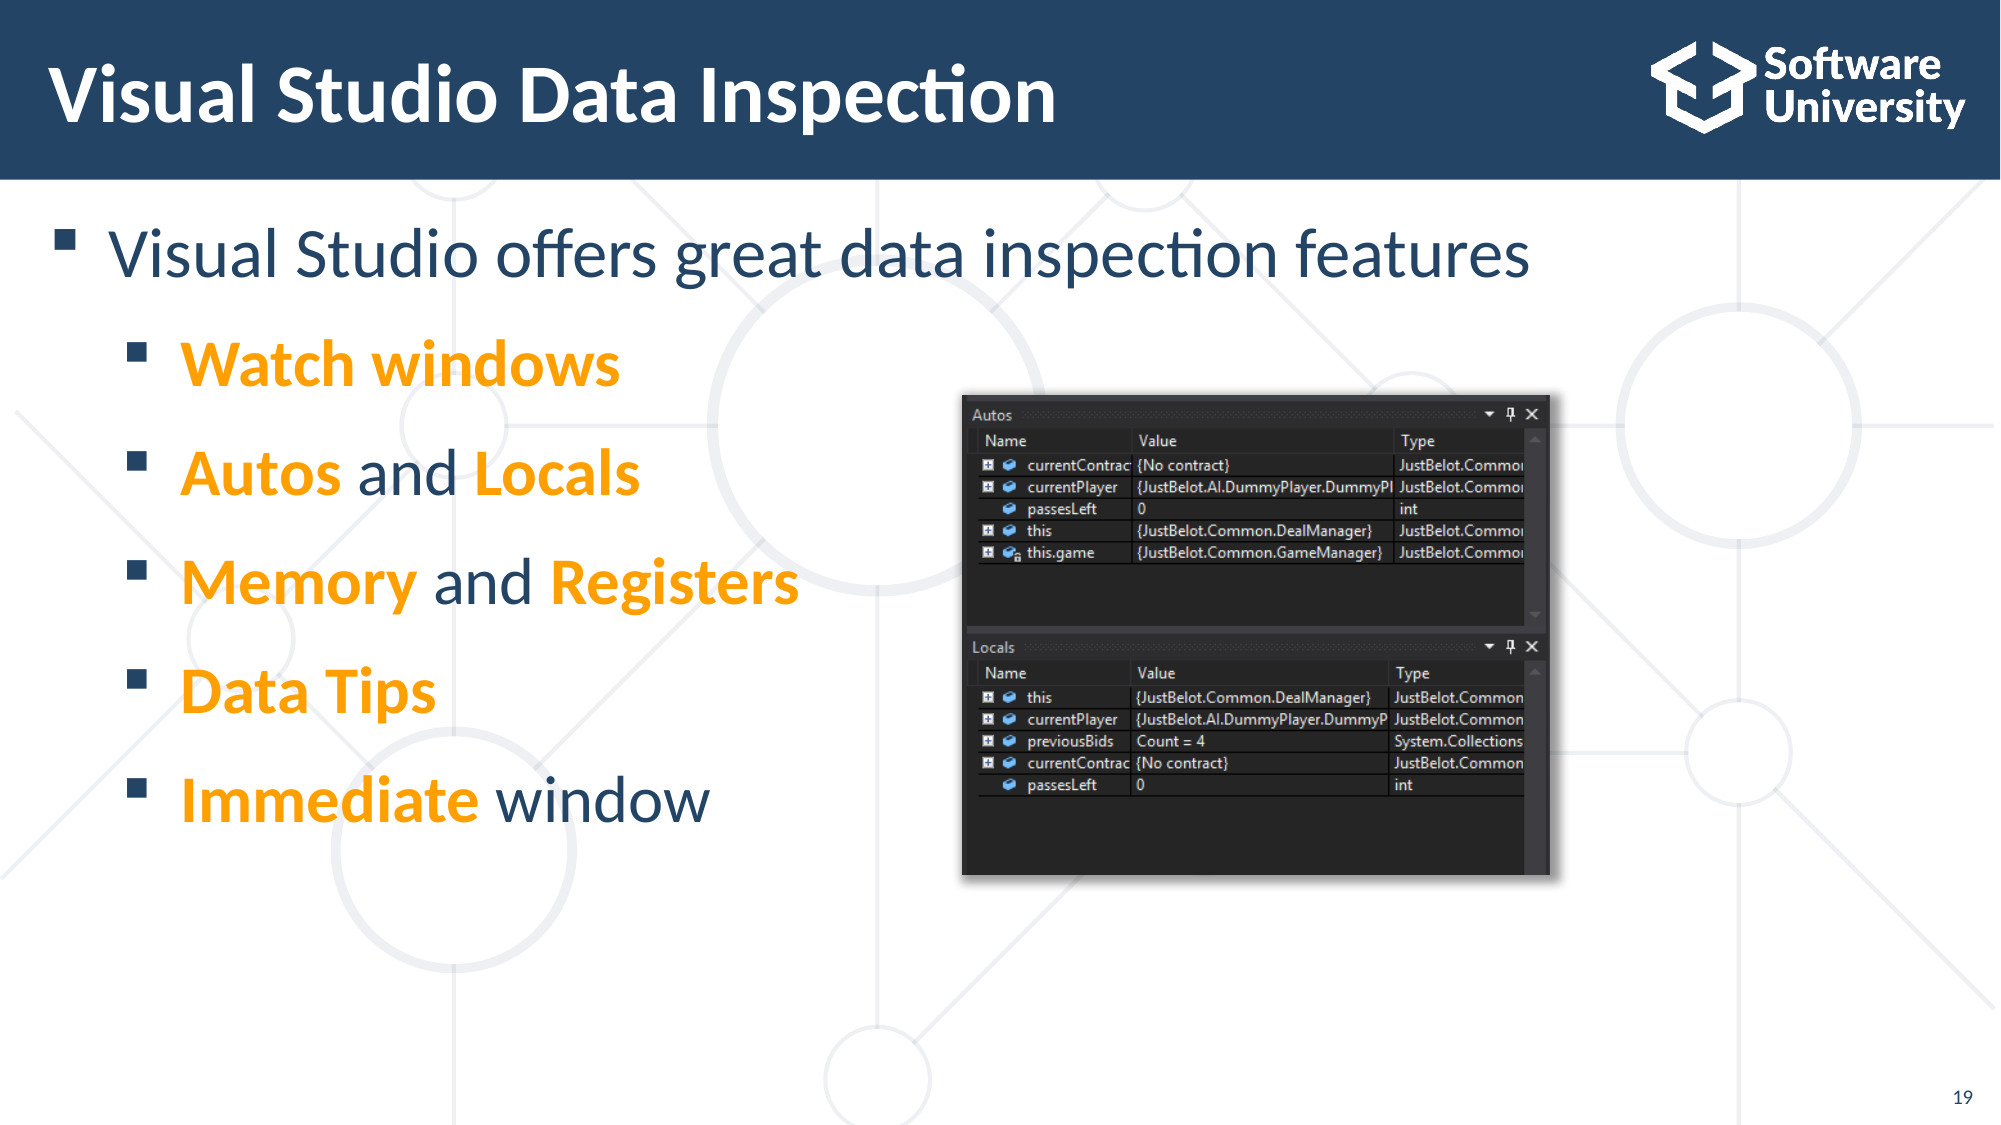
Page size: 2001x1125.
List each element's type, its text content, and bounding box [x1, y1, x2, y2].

slide_number 19 [1927, 1067, 1989, 1117]
picture [1651, 41, 1966, 134]
picture [962, 394, 1551, 876]
list Visual Studio offers great data inspection features Watch windows Autos and Locals Memory and Registers Data Tips Immediate window [31, 196, 1970, 1104]
title Visual Studio Data Inspection [31, 16, 1625, 162]
